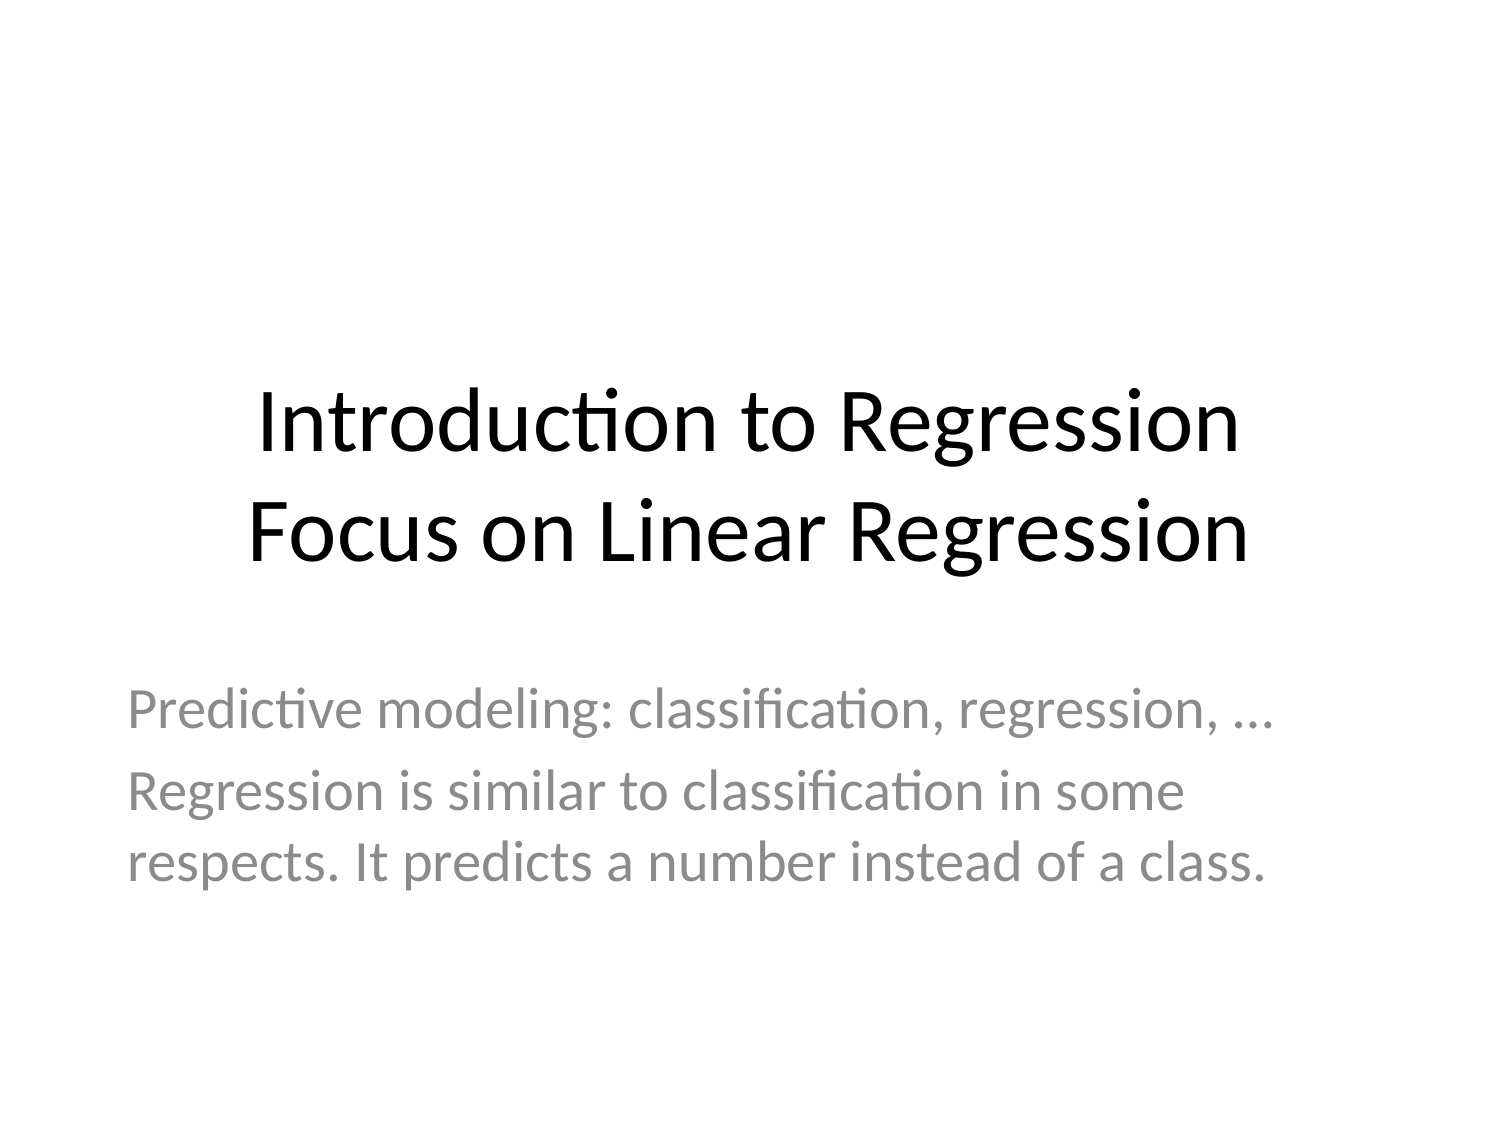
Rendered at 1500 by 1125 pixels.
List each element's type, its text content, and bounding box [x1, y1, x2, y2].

subtitle Predictive modeling: classification, regression, … Regression is similar to classification in some respects. It predicts a number instead of a class. [112, 662, 1413, 1000]
title Introduction to Regression Focus on Linear Regression [112, 349, 1388, 591]
